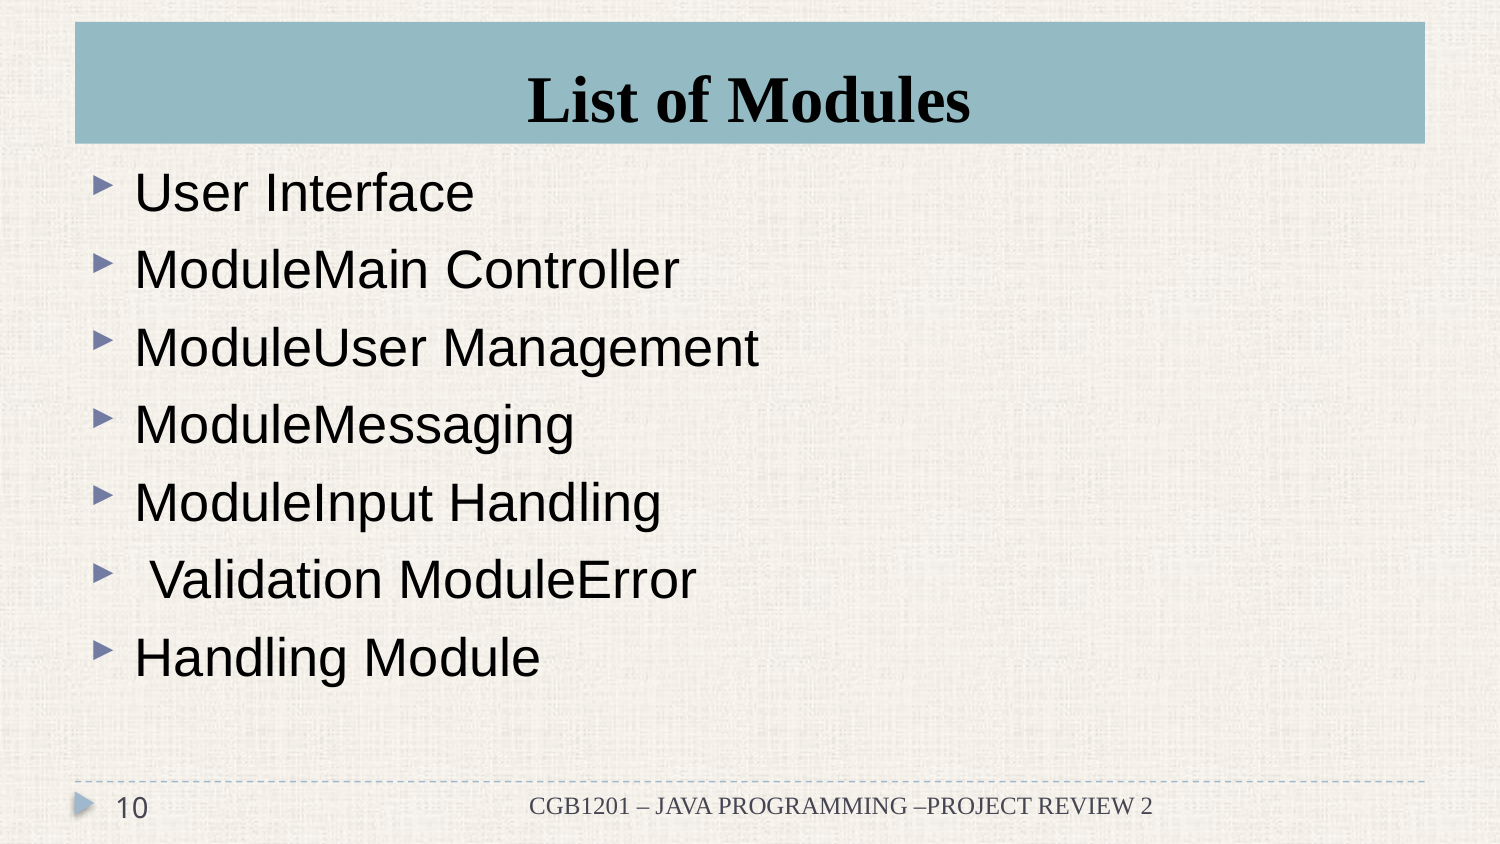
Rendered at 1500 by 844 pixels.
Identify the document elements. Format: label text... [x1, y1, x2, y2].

title List of Modules [75, 21, 1425, 144]
list User Interface ModuleMain Controller ModuleUser Management ModuleMessaging ModuleInput Handling Validation ModuleError Handling Module [75, 150, 1425, 758]
footer CGB1201 – JAVA PROGRAMMING –PROJECT REVIEW 2 [512, 782, 1175, 844]
slide_number 10 [100, 782, 426, 827]
